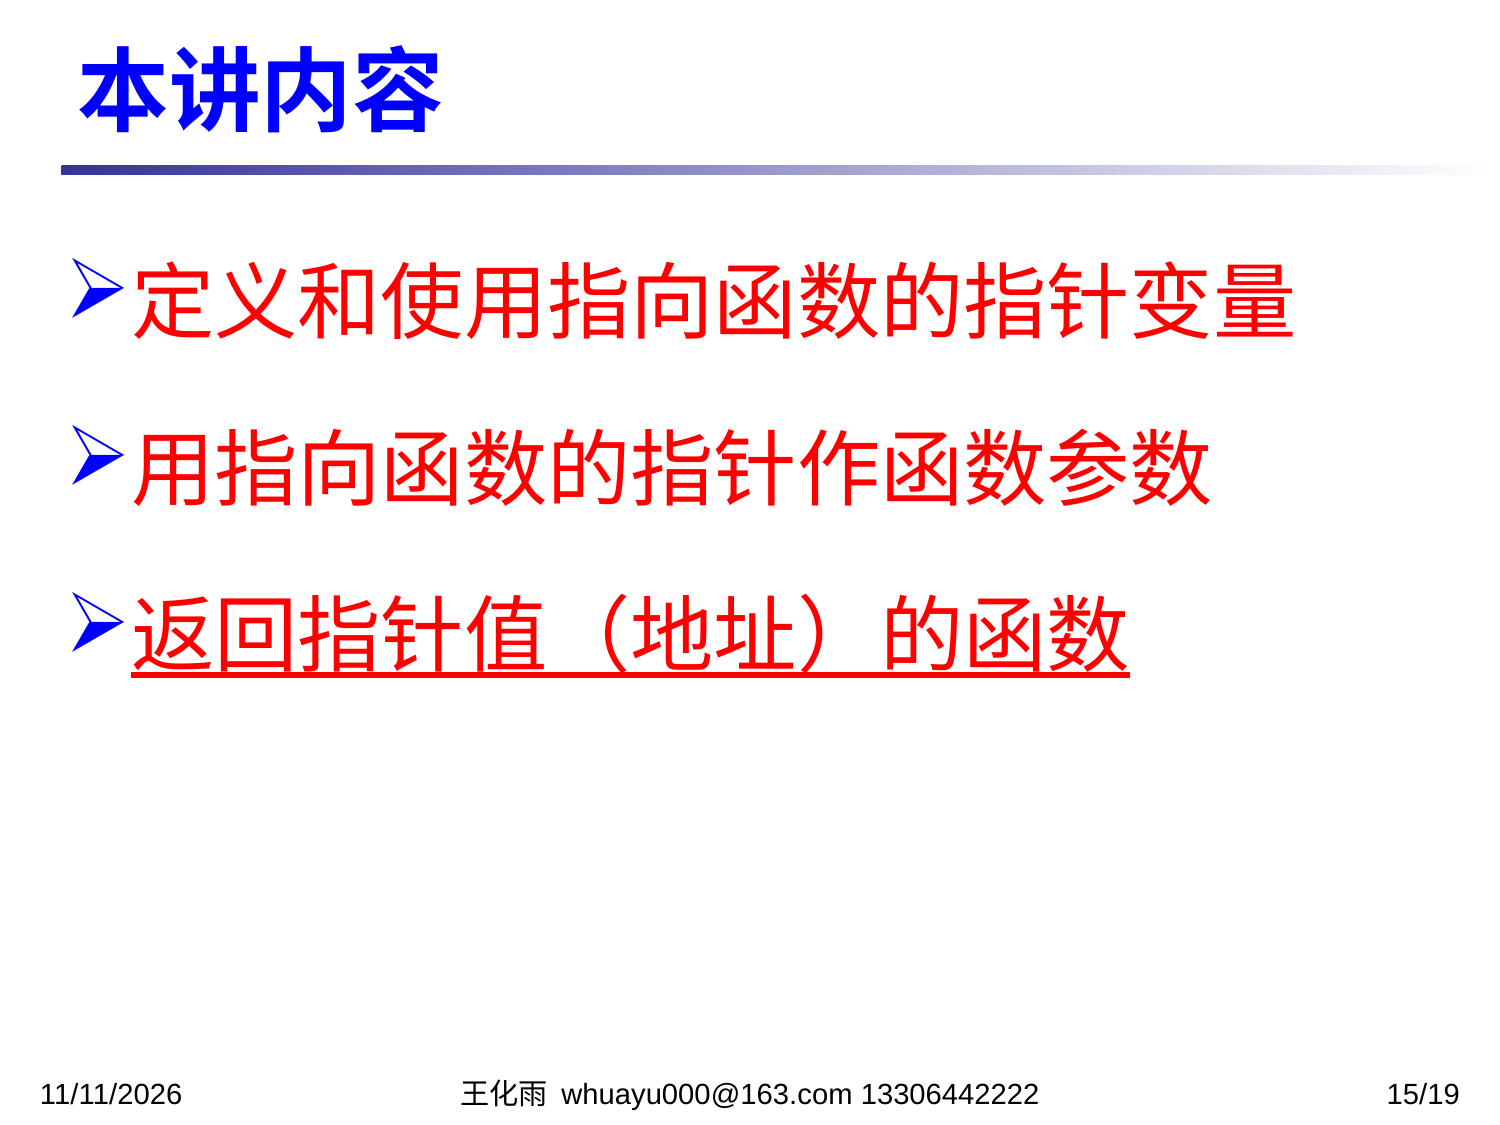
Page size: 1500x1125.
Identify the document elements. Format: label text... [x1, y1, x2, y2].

list 定义和使用指向函数的指针变量 用指向函数的指针作函数参数 返回指针值（地址）的函数 [50, 191, 1463, 975]
footer 王化雨 whuayu000@163.com 13306442222 [387, 1074, 1113, 1103]
title 本讲内容 [62, 37, 1413, 138]
slide_number 15/19 [1187, 1074, 1476, 1103]
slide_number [24, 1074, 376, 1103]
